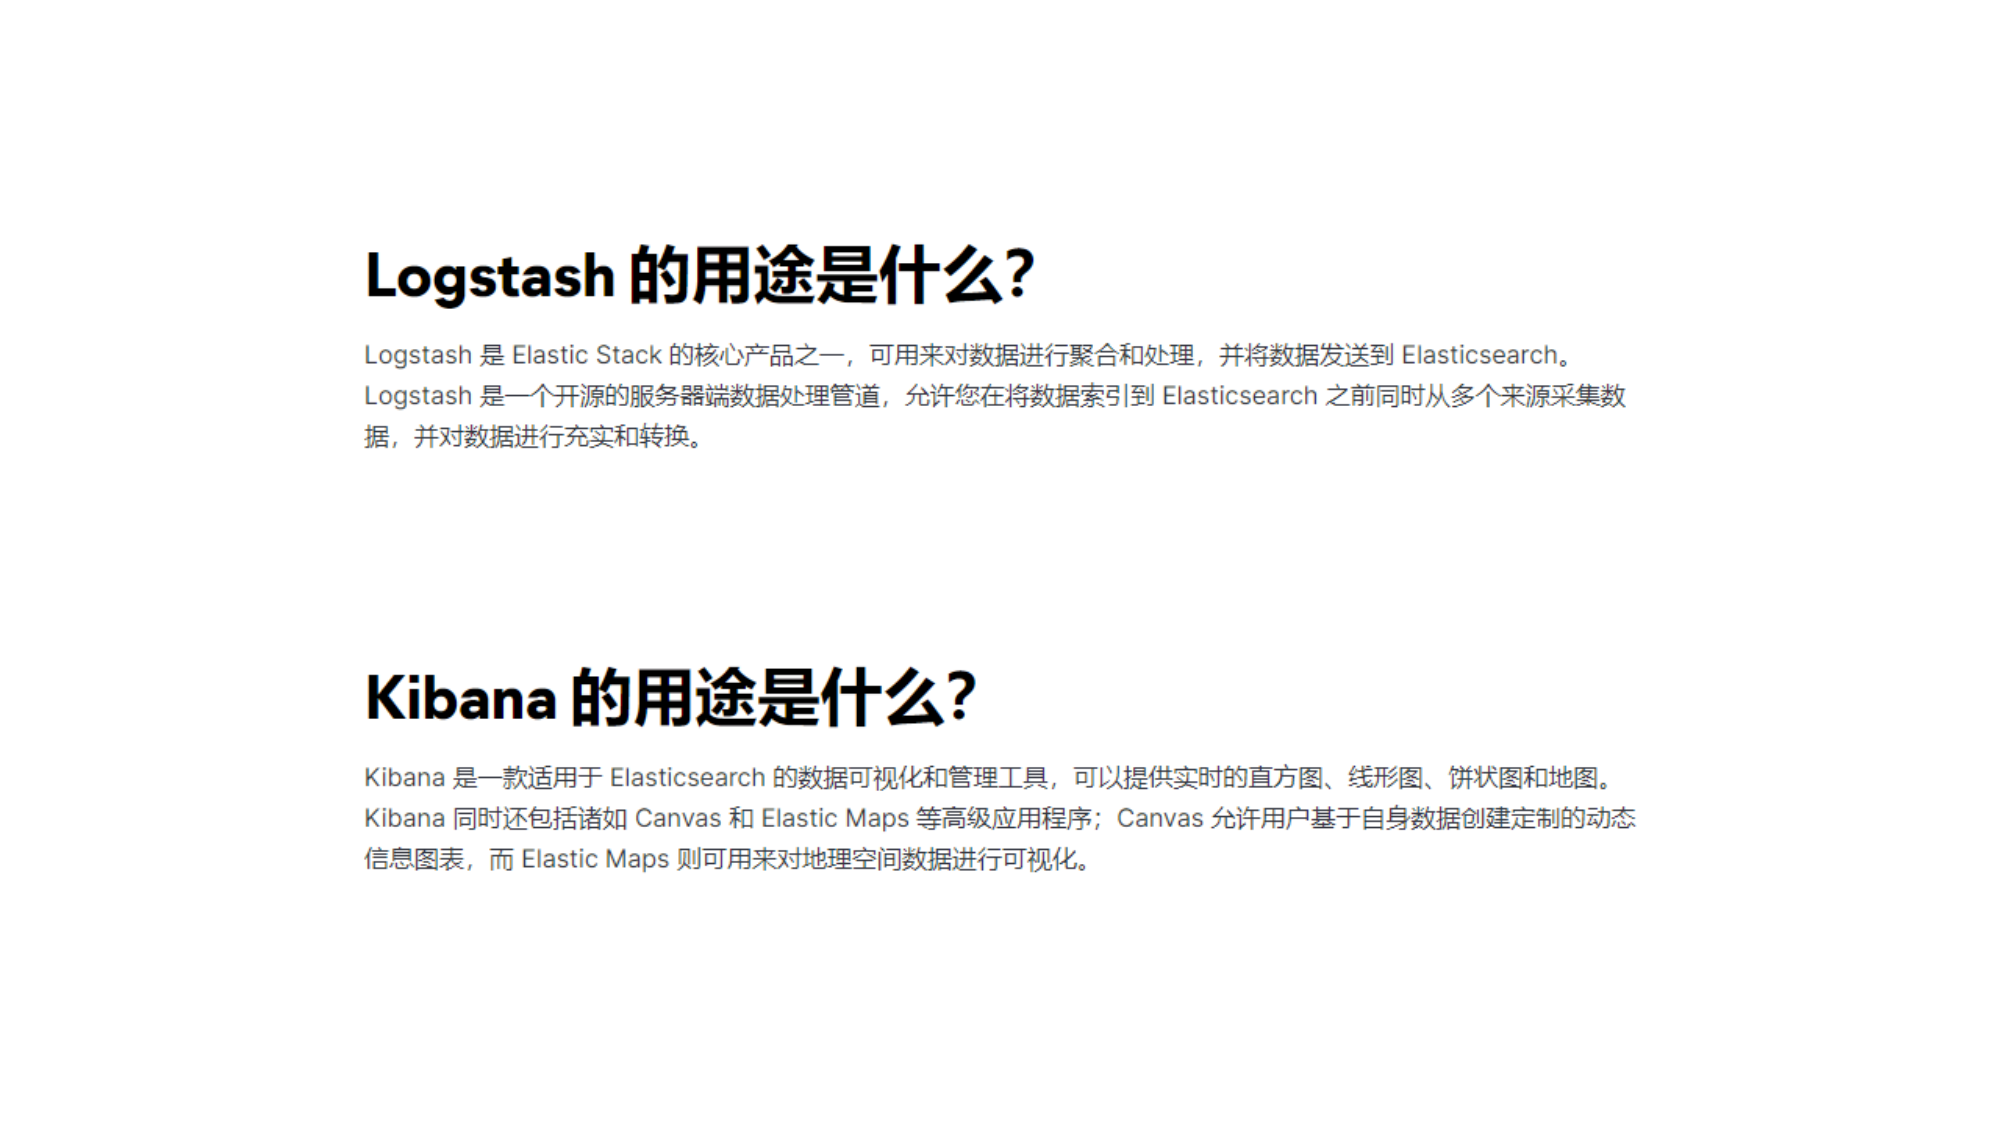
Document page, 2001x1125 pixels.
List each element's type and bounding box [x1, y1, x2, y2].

picture [324, 226, 1676, 899]
